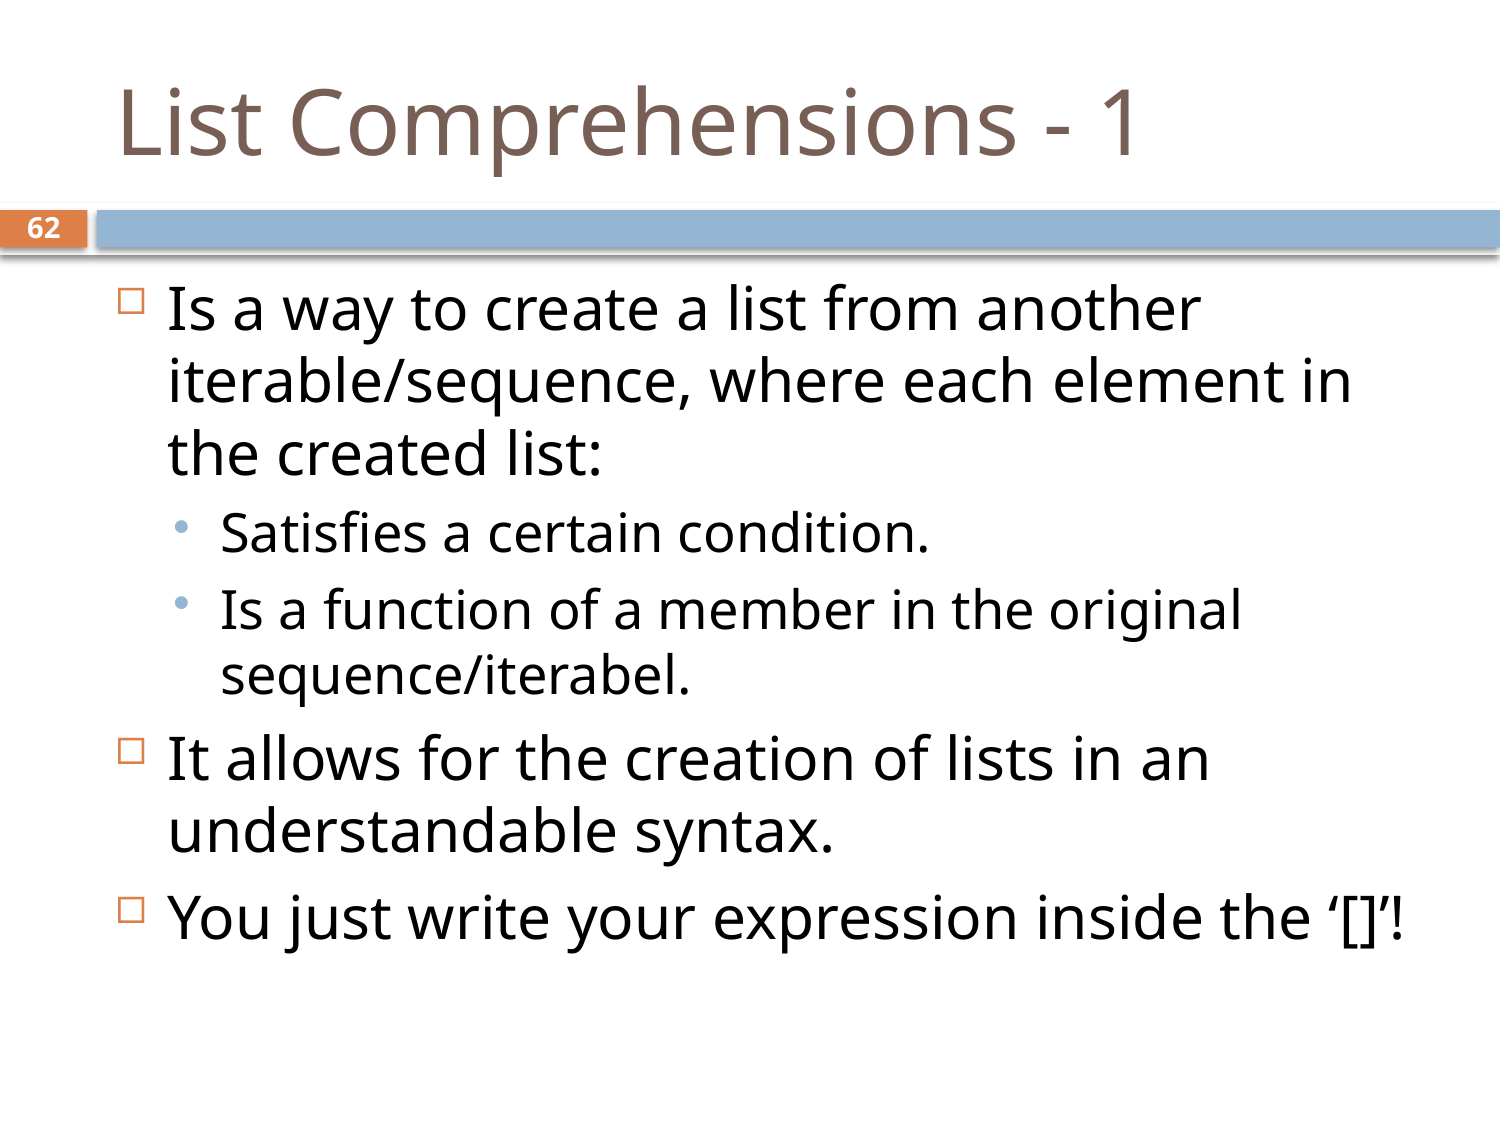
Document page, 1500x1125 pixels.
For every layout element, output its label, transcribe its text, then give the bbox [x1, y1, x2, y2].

slide_number 62 [0, 208, 88, 249]
title List Comprehensions - 1 [100, 37, 1438, 200]
list Is a way to create a list from another iterable/sequence, where each element in the created list: Satisfies a certain condition. Is a function of a member in the original sequence/iterabel. It allows for the creation of lists in an understandable syntax. You just write your expression inside the ‘[]’! [100, 262, 1438, 1000]
